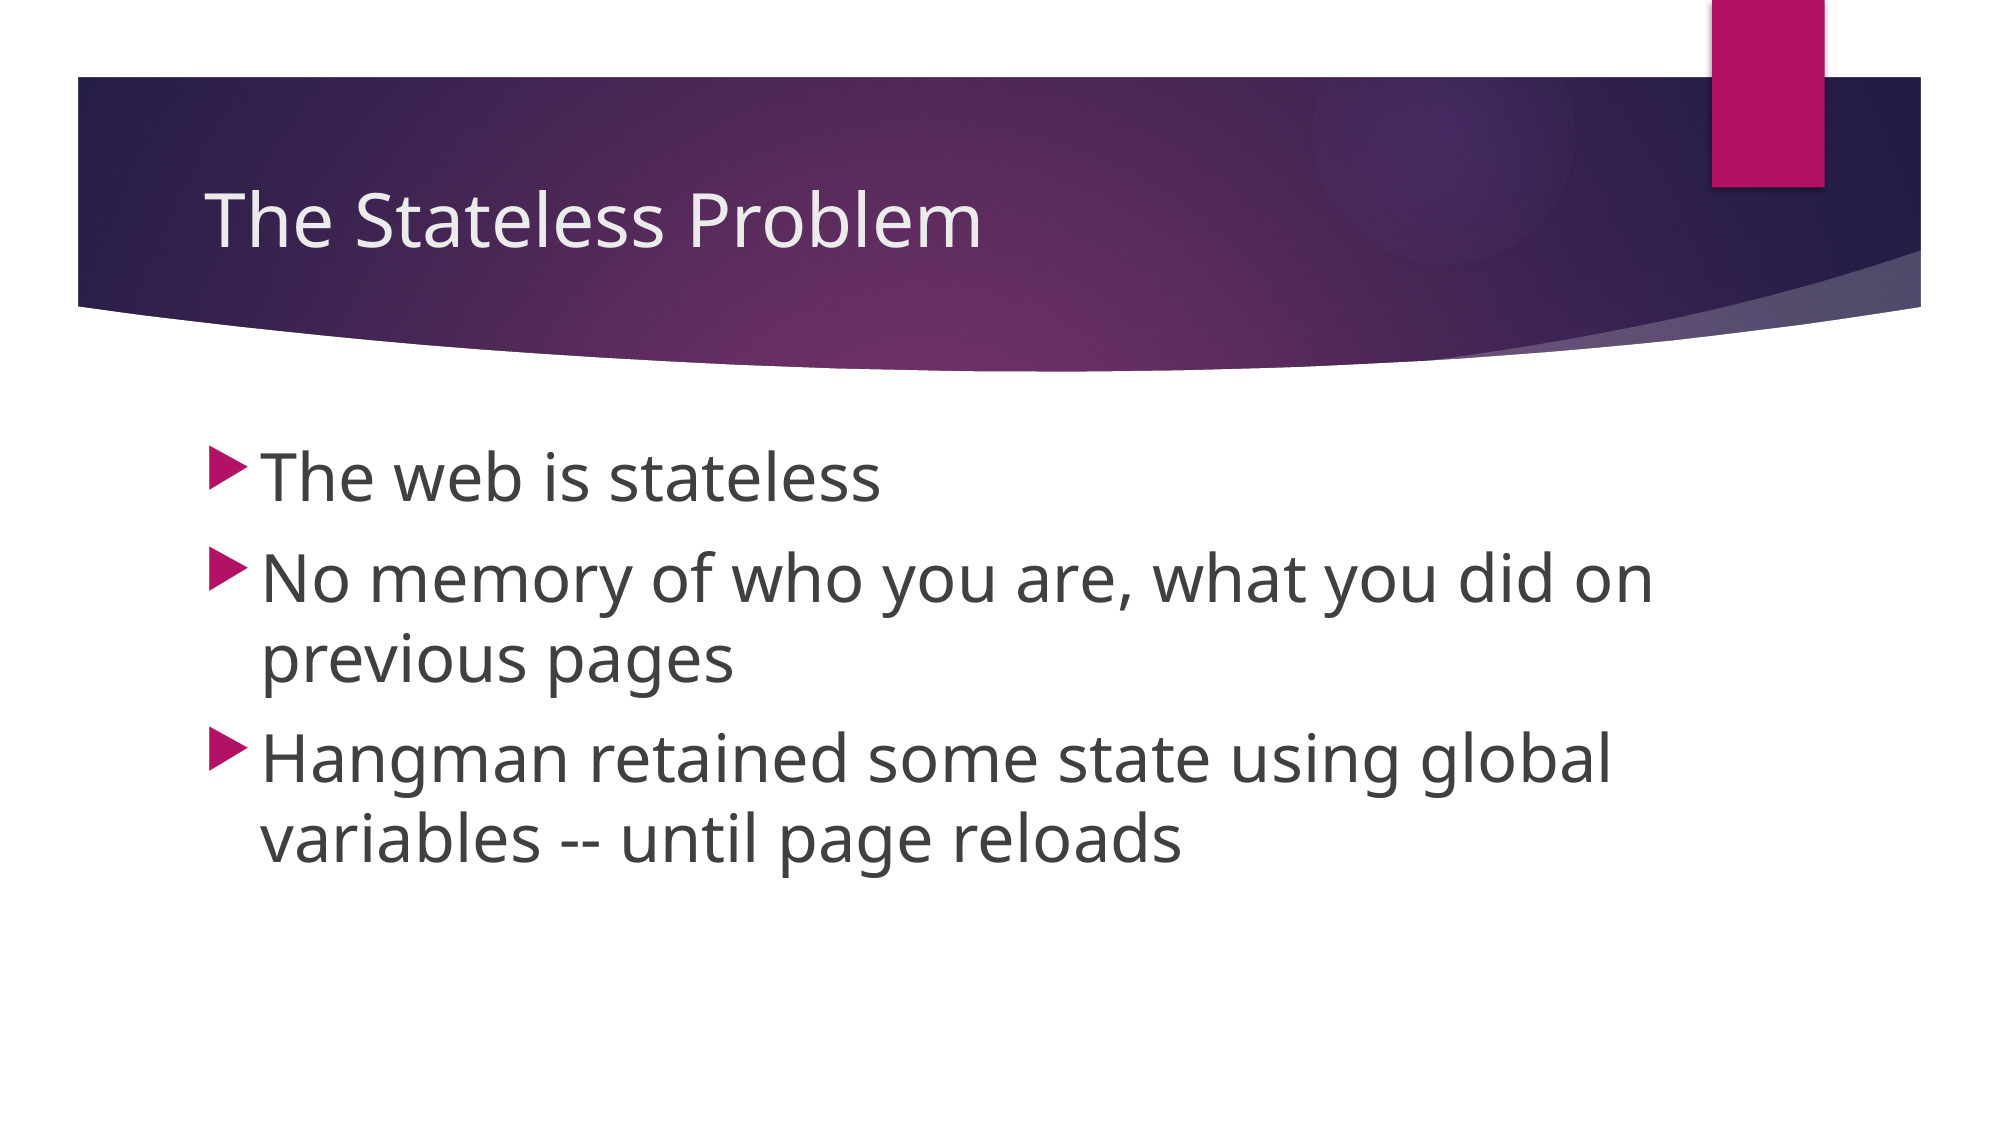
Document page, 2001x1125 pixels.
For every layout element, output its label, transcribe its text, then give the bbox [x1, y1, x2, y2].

title The Stateless Problem [189, 159, 1627, 276]
list The web is stateless No memory of who you are, what you did on previous pages Hangman retained some state using global variables -- until page reloads [189, 427, 1899, 988]
